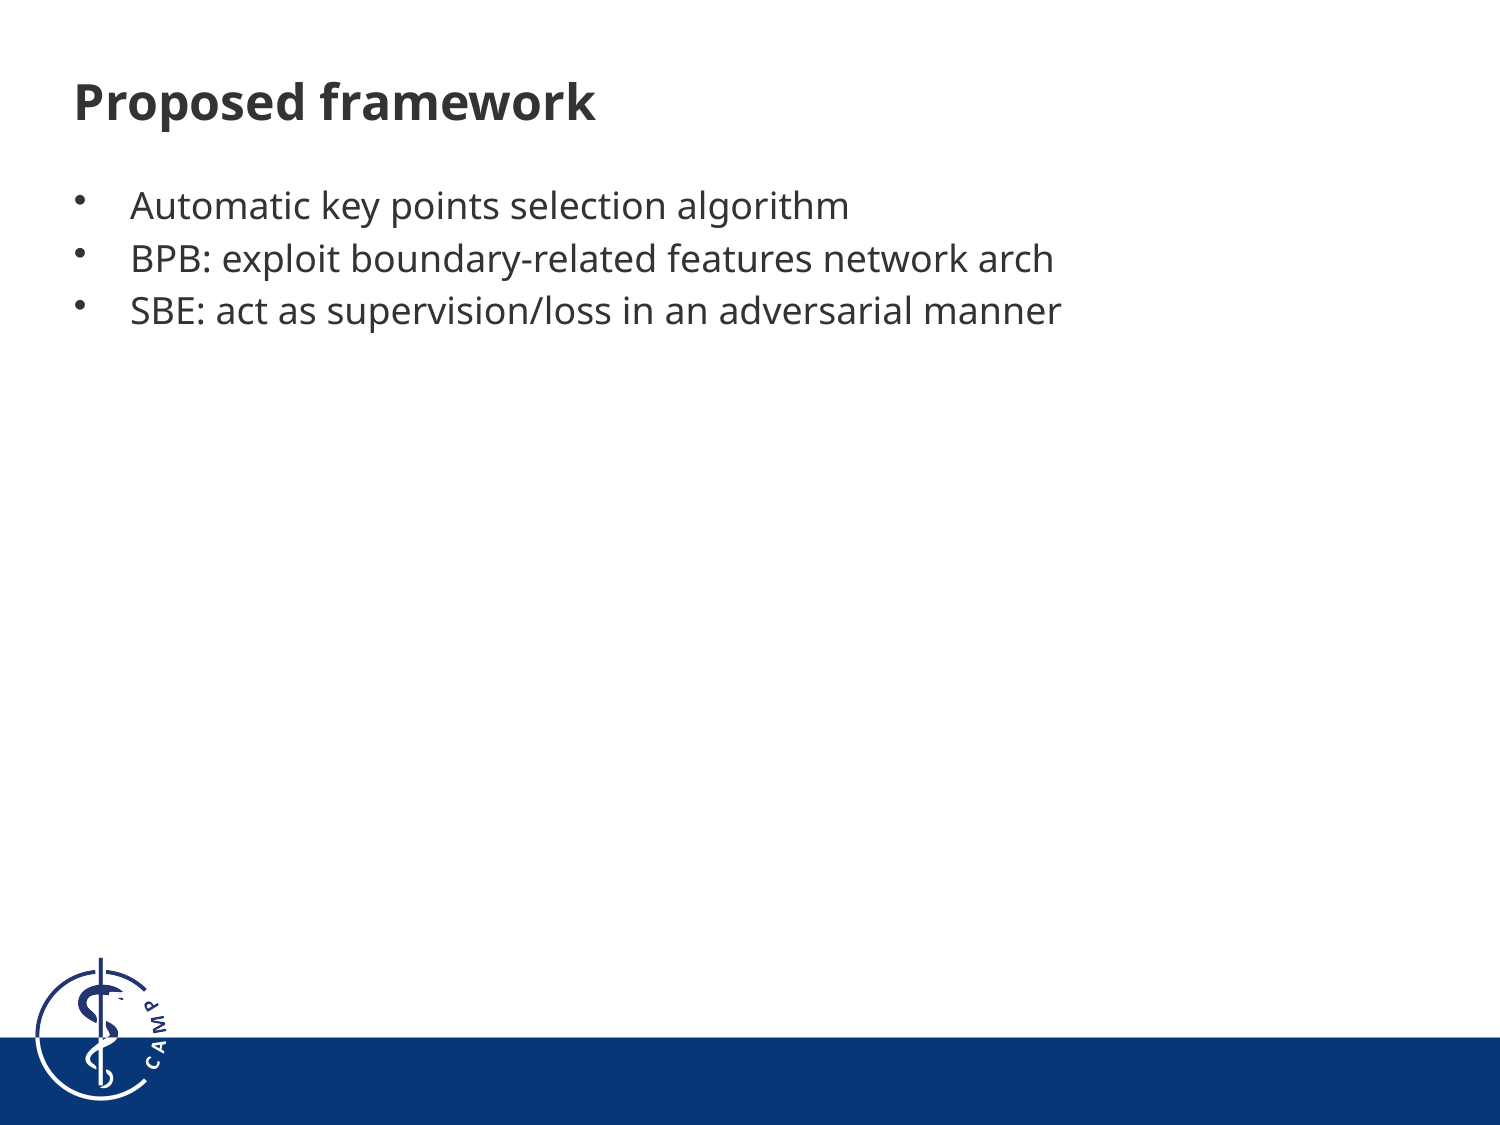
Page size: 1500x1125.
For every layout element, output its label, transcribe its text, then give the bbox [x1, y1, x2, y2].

picture [0, 0, 1500, 1125]
list Automatic key points selection algorithm BPB: exploit boundary-related features network arch SBE: act as supervision/loss in an adversarial manner [58, 174, 1441, 1013]
title Proposed framework [58, 37, 1438, 138]
